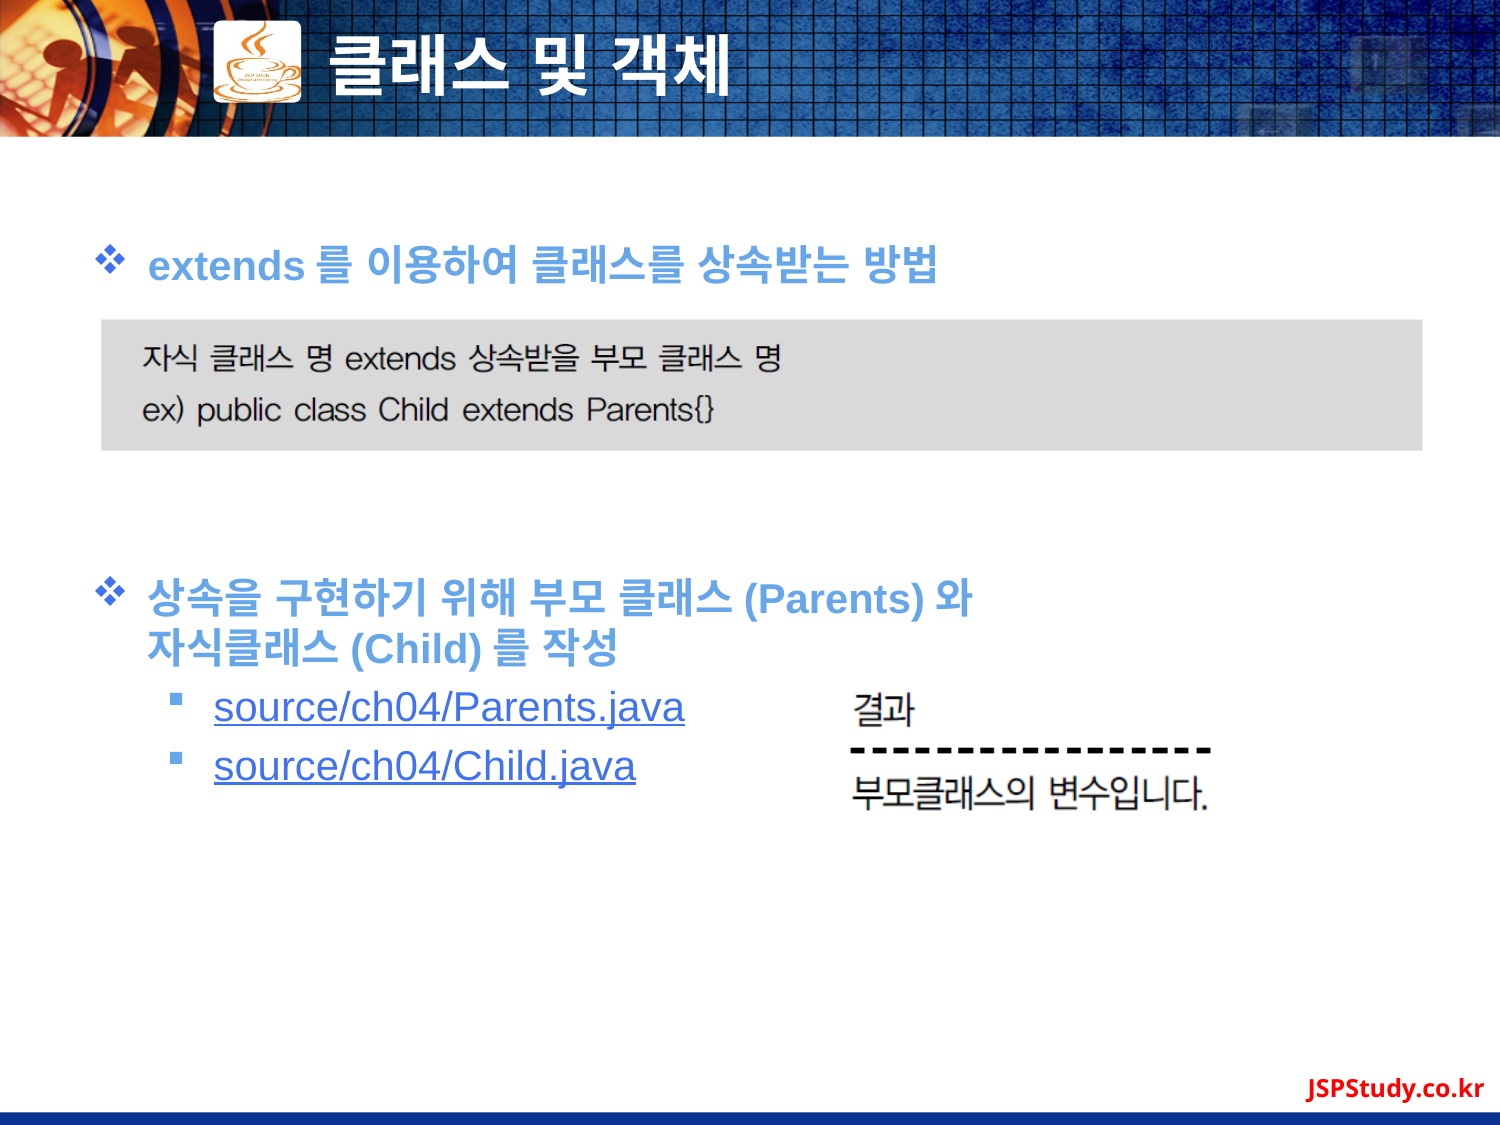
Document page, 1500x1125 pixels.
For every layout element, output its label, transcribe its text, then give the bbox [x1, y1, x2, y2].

picture [844, 684, 1223, 823]
picture [0, 0, 1500, 138]
footer JSPStudy.co.kr [1024, 1064, 1500, 1118]
text_box 상속을 구현하기 위해 부모 클래스(Parents)와 자식클래스(Child)를 작성 source/ch04/Parents.java source/ch04/Child.java [76, 564, 1010, 646]
title 클래스 및 객체 [312, 17, 1388, 111]
picture [97, 314, 1428, 455]
text_box extends를 이용하여 클래스를 상속받는 방법 [76, 231, 1223, 313]
